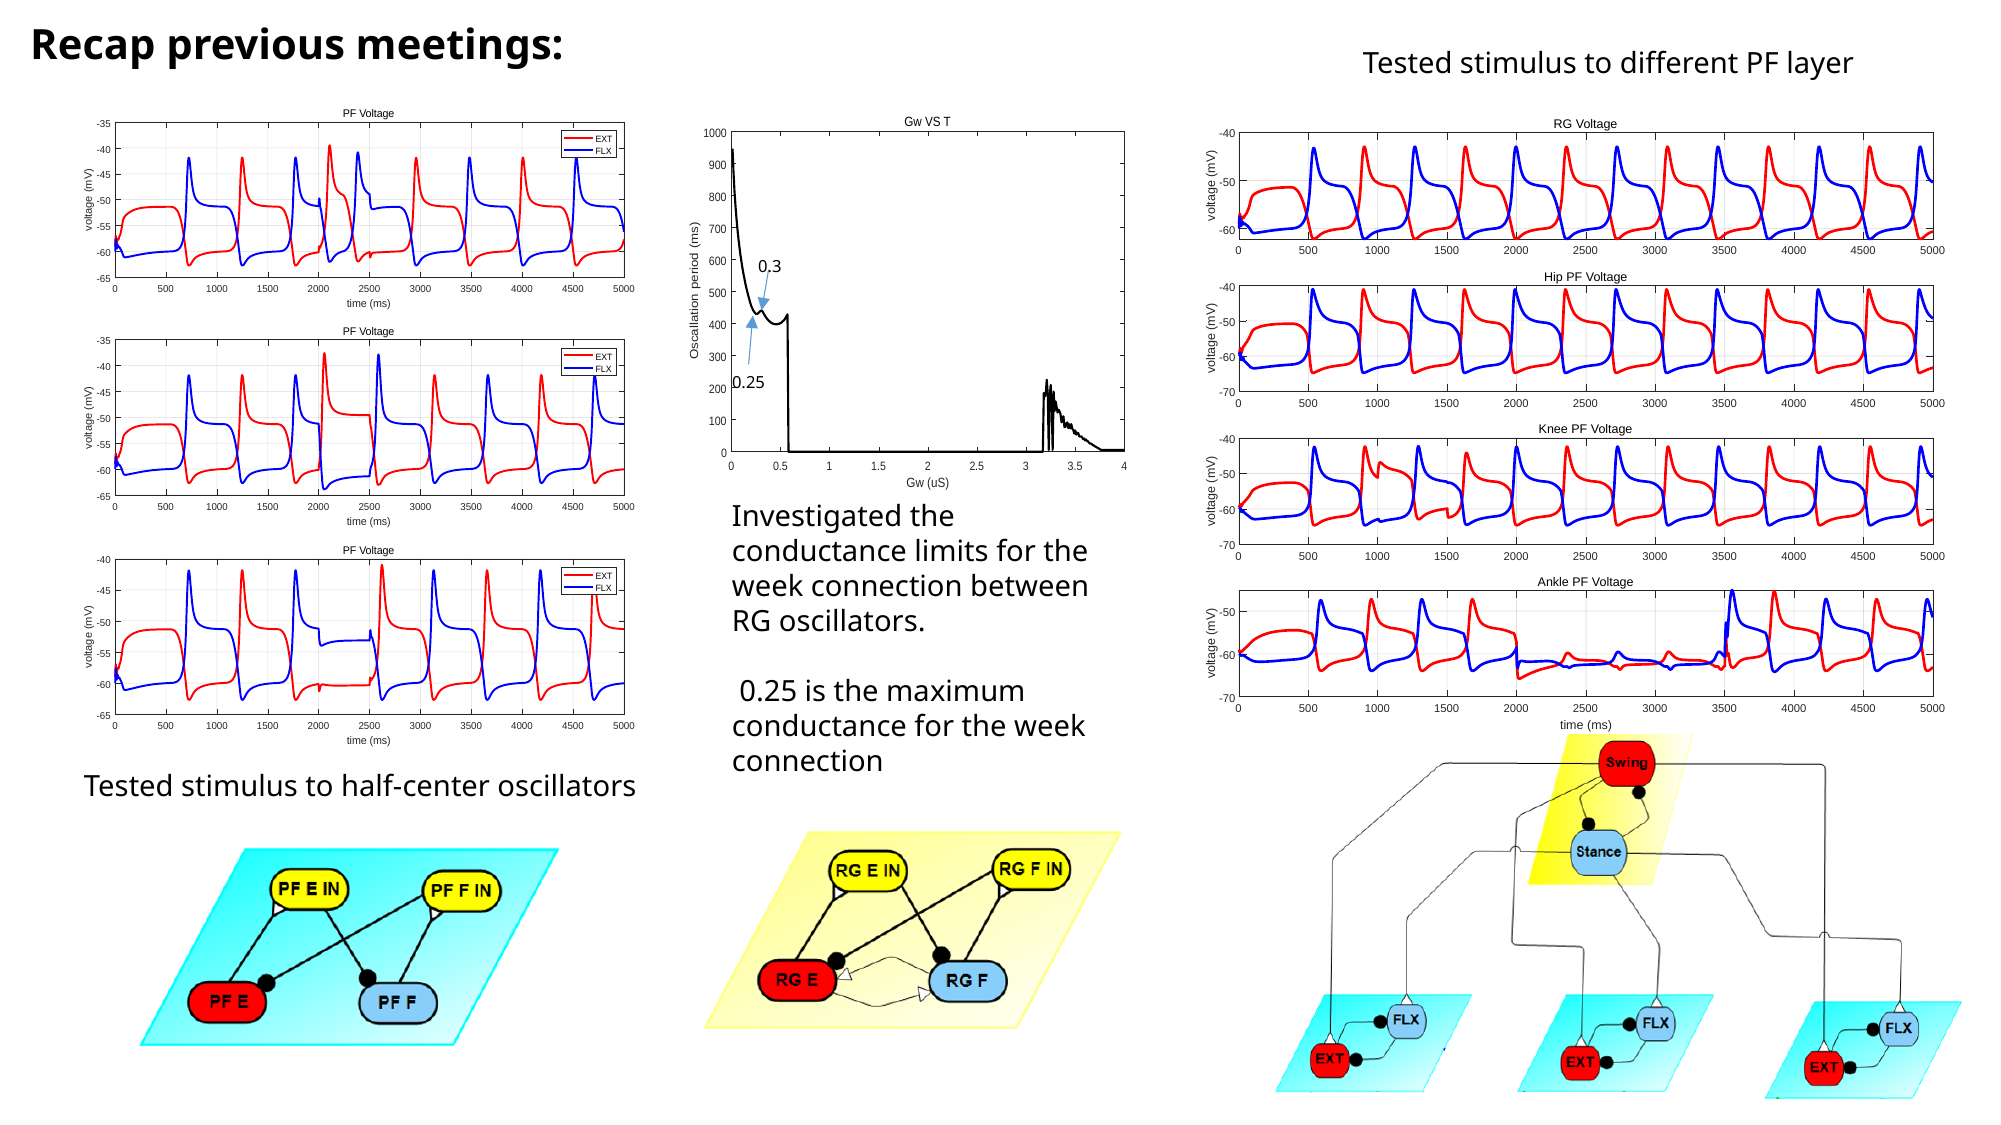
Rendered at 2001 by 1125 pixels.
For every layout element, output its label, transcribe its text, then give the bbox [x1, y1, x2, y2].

picture [135, 810, 580, 1049]
picture [1194, 112, 1992, 1113]
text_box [685, 110, 1131, 490]
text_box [29, 87, 686, 761]
text_box Tested stimulus to half-center oscillators [69, 761, 659, 810]
text_box Tested stimulus to different PF layer [1348, 37, 1869, 88]
picture [686, 790, 1130, 1071]
text_box Recap previous meetings: [15, 10, 579, 76]
